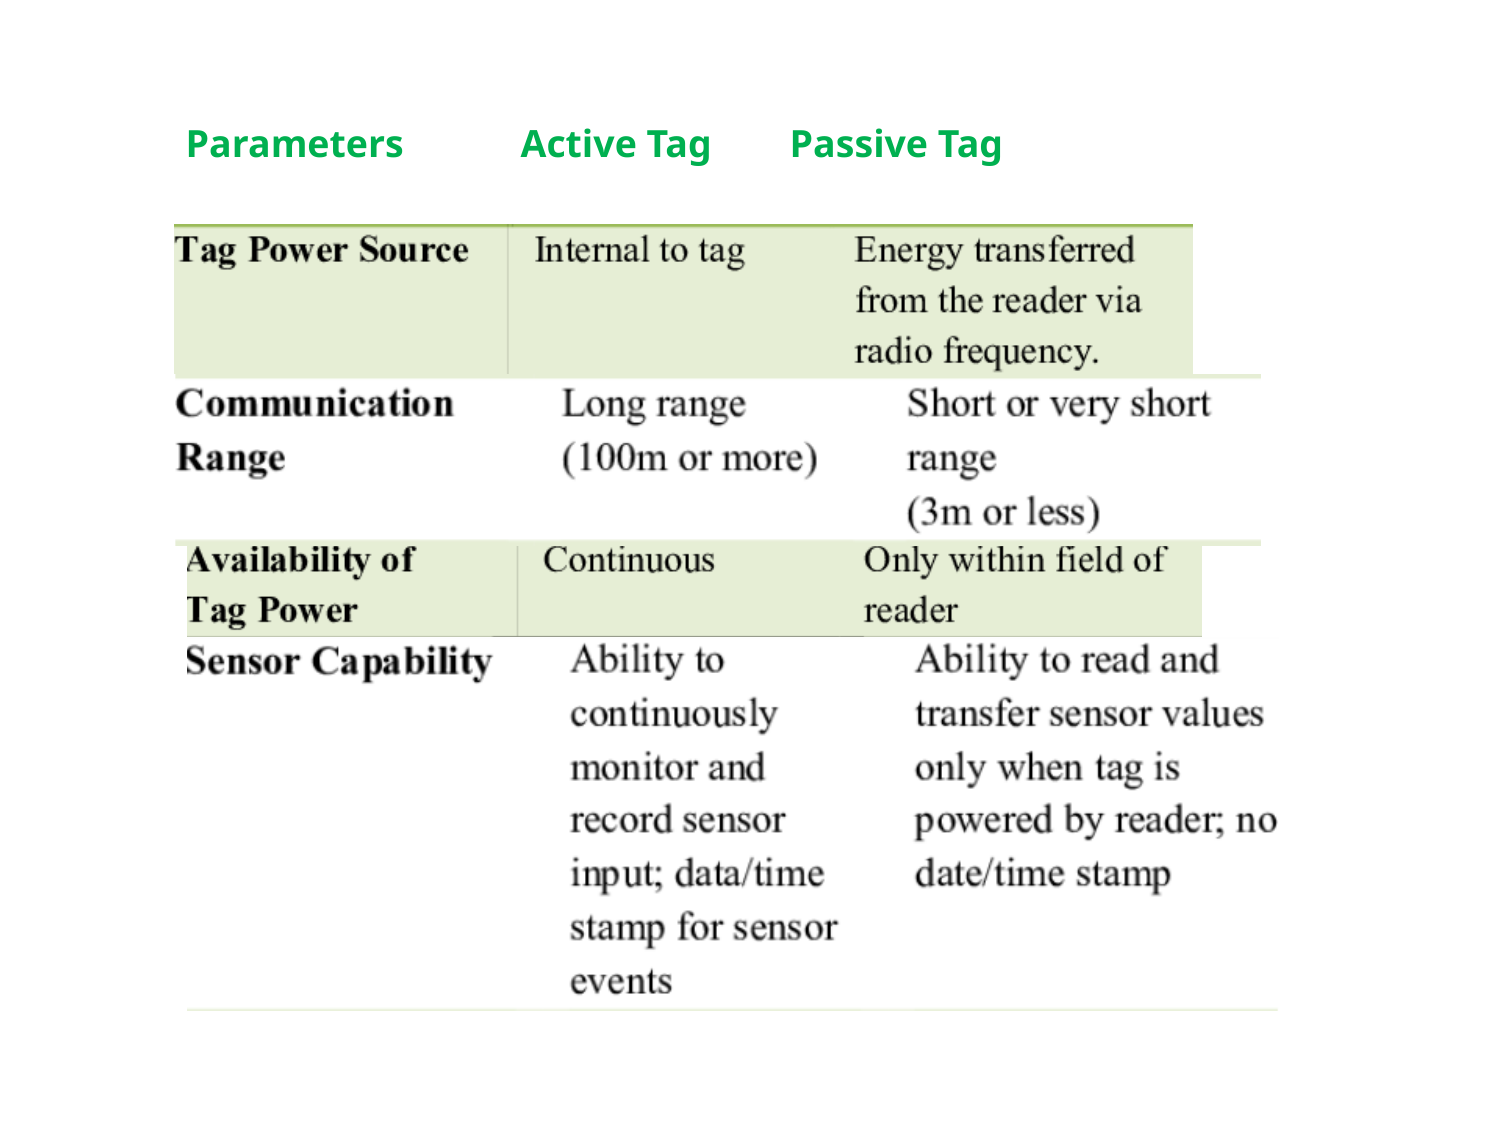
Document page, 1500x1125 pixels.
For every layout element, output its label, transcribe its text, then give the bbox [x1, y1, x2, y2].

picture [174, 224, 1290, 1012]
text_box Parameters Active Tag Passive Tag [162, 112, 1213, 173]
